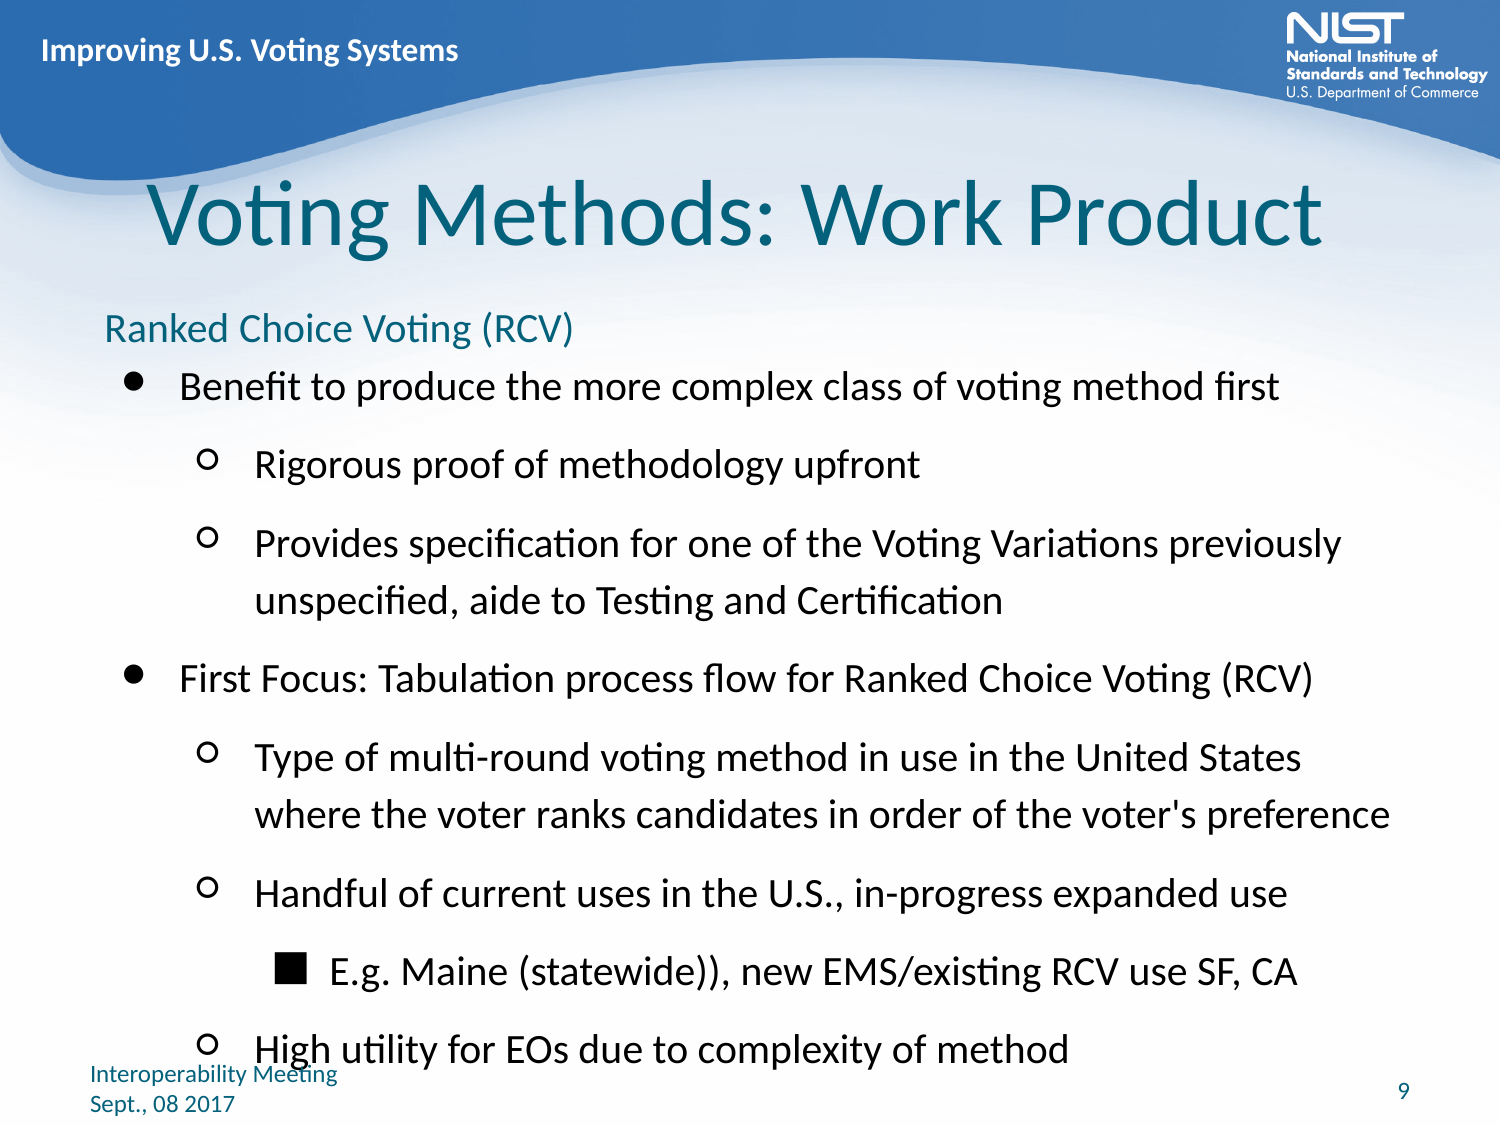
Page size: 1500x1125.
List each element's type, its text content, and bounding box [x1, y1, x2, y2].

picture [0, 0, 1500, 1125]
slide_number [75, 1056, 488, 1119]
title Ranked Choice Voting (RCV) Benefit to produce the more complex class of voting method first Rigorous proof of methodology upfront Provides specification for one of the Voting Variations previously unspecified, aide to Testing and Certification First Focus: Tabulation process flow for Ranked Choice Voting (RCV) Type of multi-round voting method in use in the United States where the voter ranks candidates in order of the voter's preference Handful of current uses in the U.S., in-progress expanded use E.g. Maine (statewide)), new EMS/existing RCV use SF, CA High utility for EOs due to complexity of method [89, 248, 1425, 1125]
footer Improving U.S. Voting Systems [12, 18, 488, 79]
text_box Voting Methods: Work Product [130, 136, 1426, 278]
slide_number ‹#› [1074, 1059, 1425, 1120]
